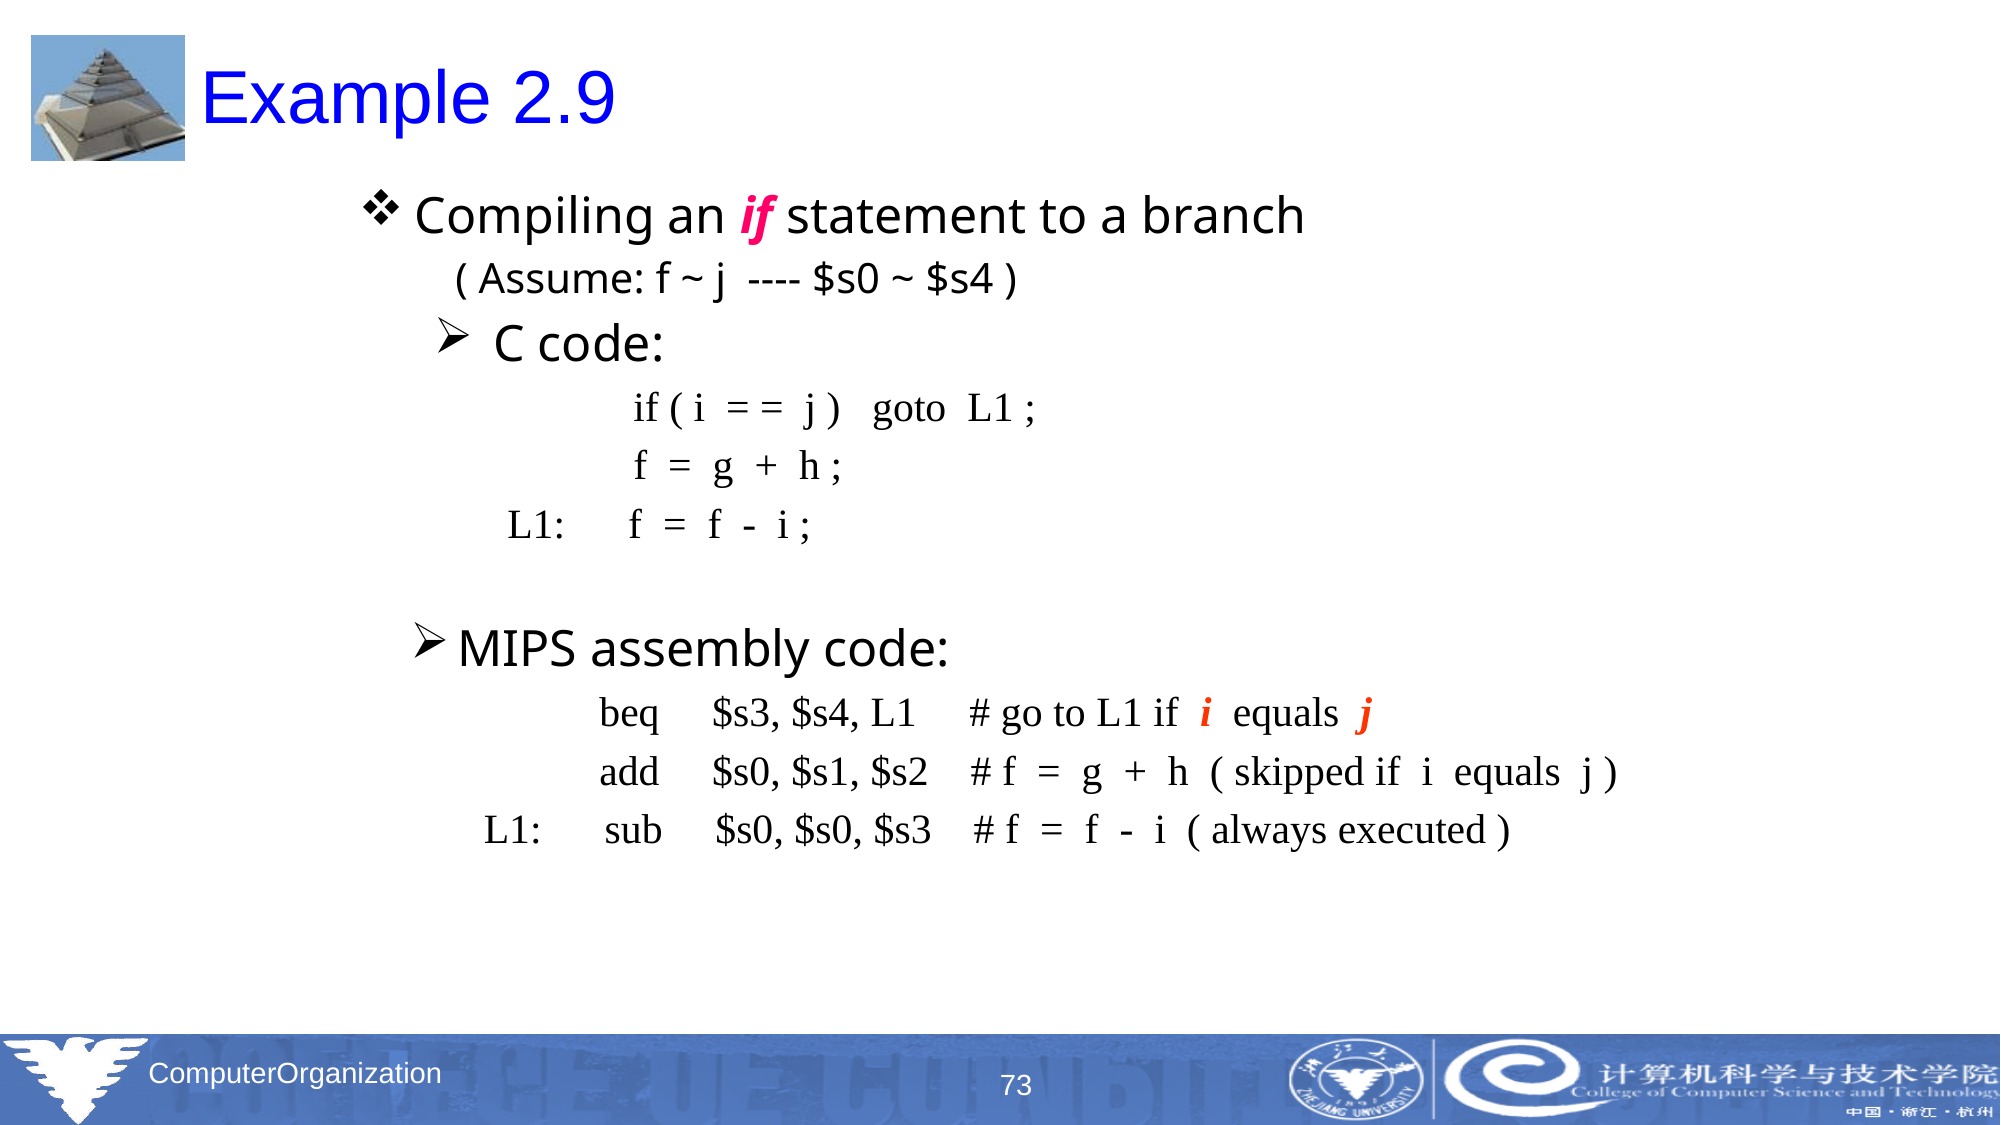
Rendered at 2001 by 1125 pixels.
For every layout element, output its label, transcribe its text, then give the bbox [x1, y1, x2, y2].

title Example 2.9 [184, 0, 1953, 188]
picture [0, 1034, 2000, 1125]
list MIPS assembly code: beq $s3, $s4, L1 # go to L1 if i equals j add $s0, $s1, $s2 # f = g + h ( skipped if i equals j ) L1: sub $s0, $s0, $s3 # f = f - i ( always executed ) [320, 609, 1669, 980]
list Compiling an if statement to a branch ( Assume: f ~ j ---- $s0 ~ $s4 ) C code: if ( i = = j ) goto L1 ; f = g + h ; L1: f = f - i ; [343, 175, 1711, 575]
picture [31, 35, 184, 161]
